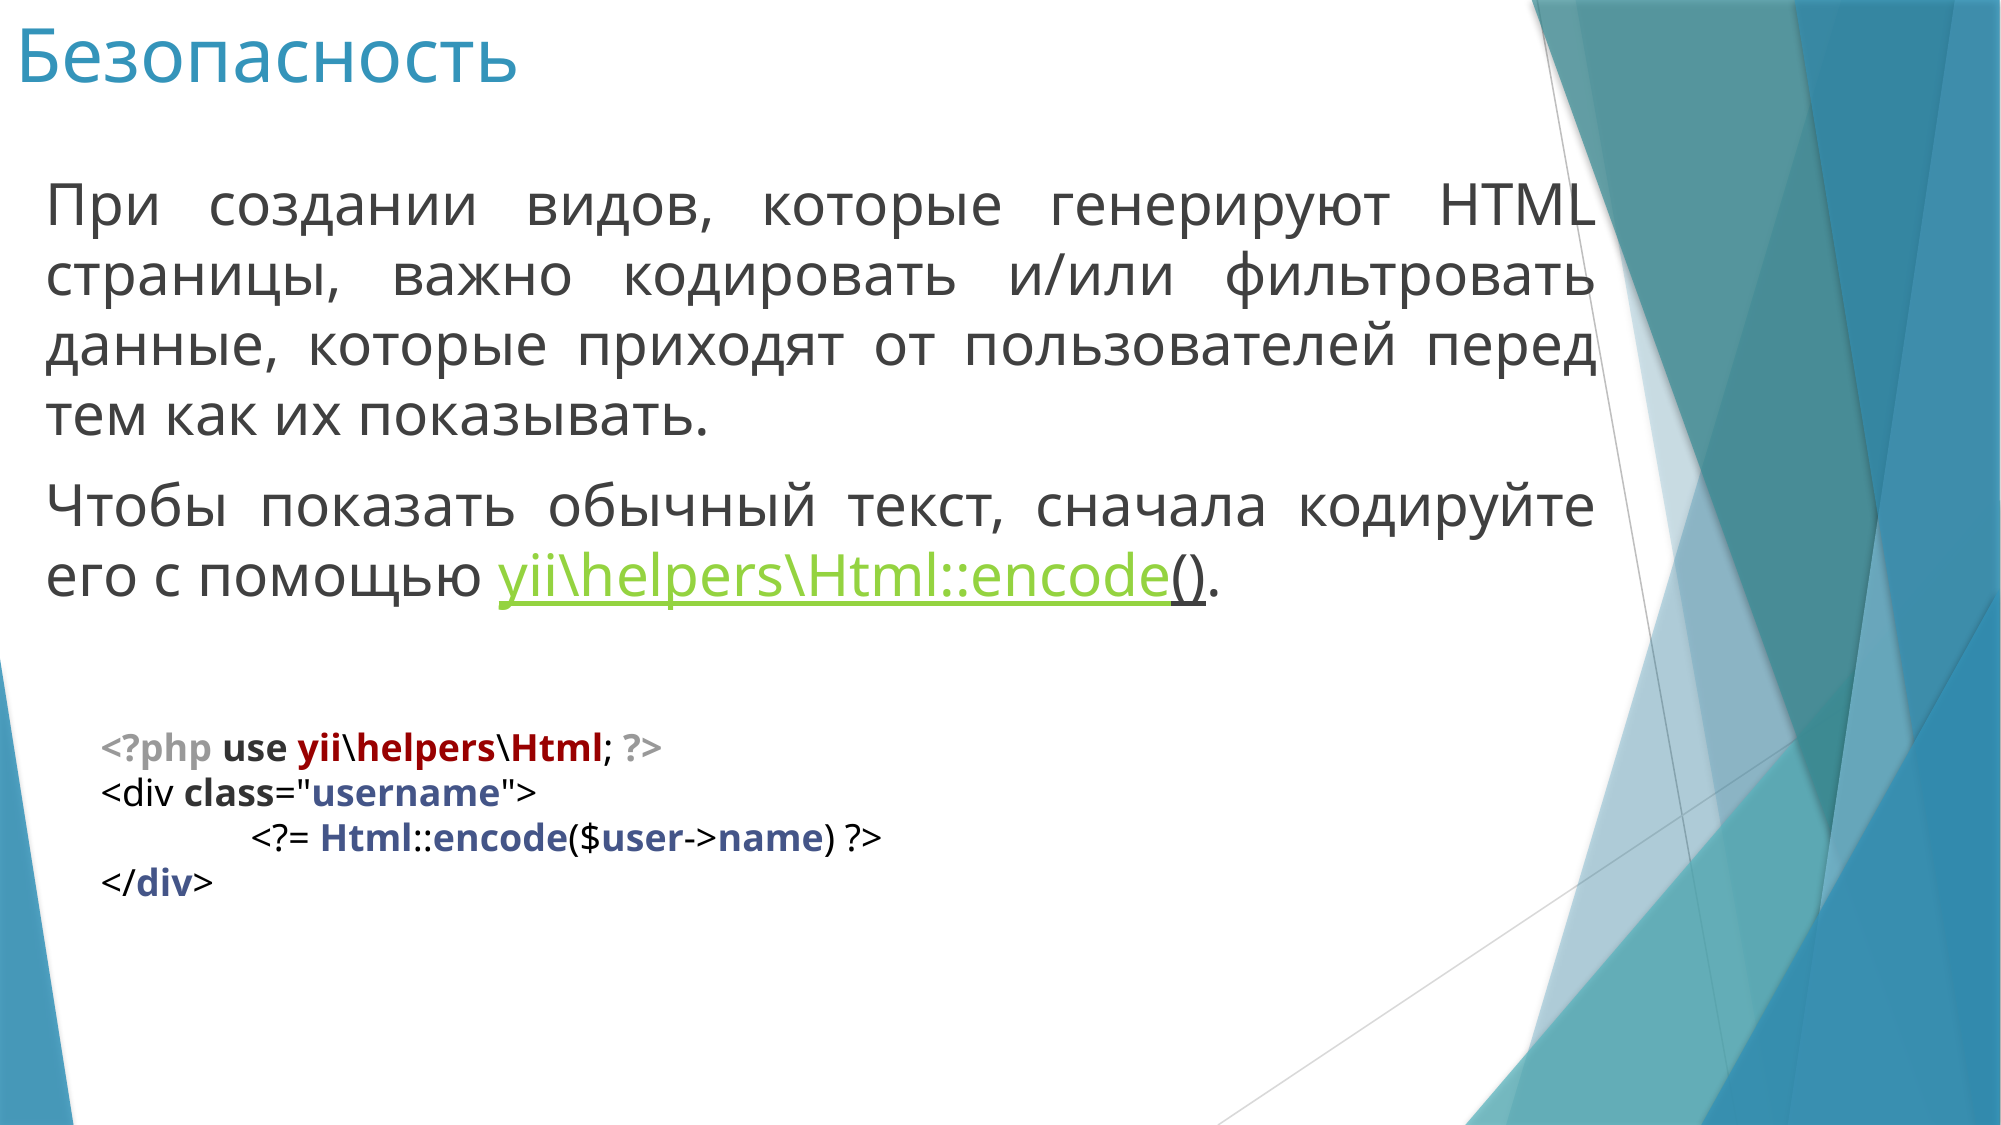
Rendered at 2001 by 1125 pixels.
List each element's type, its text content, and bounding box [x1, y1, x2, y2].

text_box <?php use yii\helpers\Html; ?> <div class="username"> <?= Html::encode($user->name) ?> </div> [85, 716, 1999, 911]
title Безопасность [0, 0, 1411, 217]
list При создании видов, которые генерируют HTML страницы, важно кодировать и/или фильтровать данные, которые приходят от пользователей перед тем как их показывать. Чтобы показать обычный текст, сначала кодируйте его с помощью yii\helpers\Html::encode(). [30, 160, 1612, 797]
